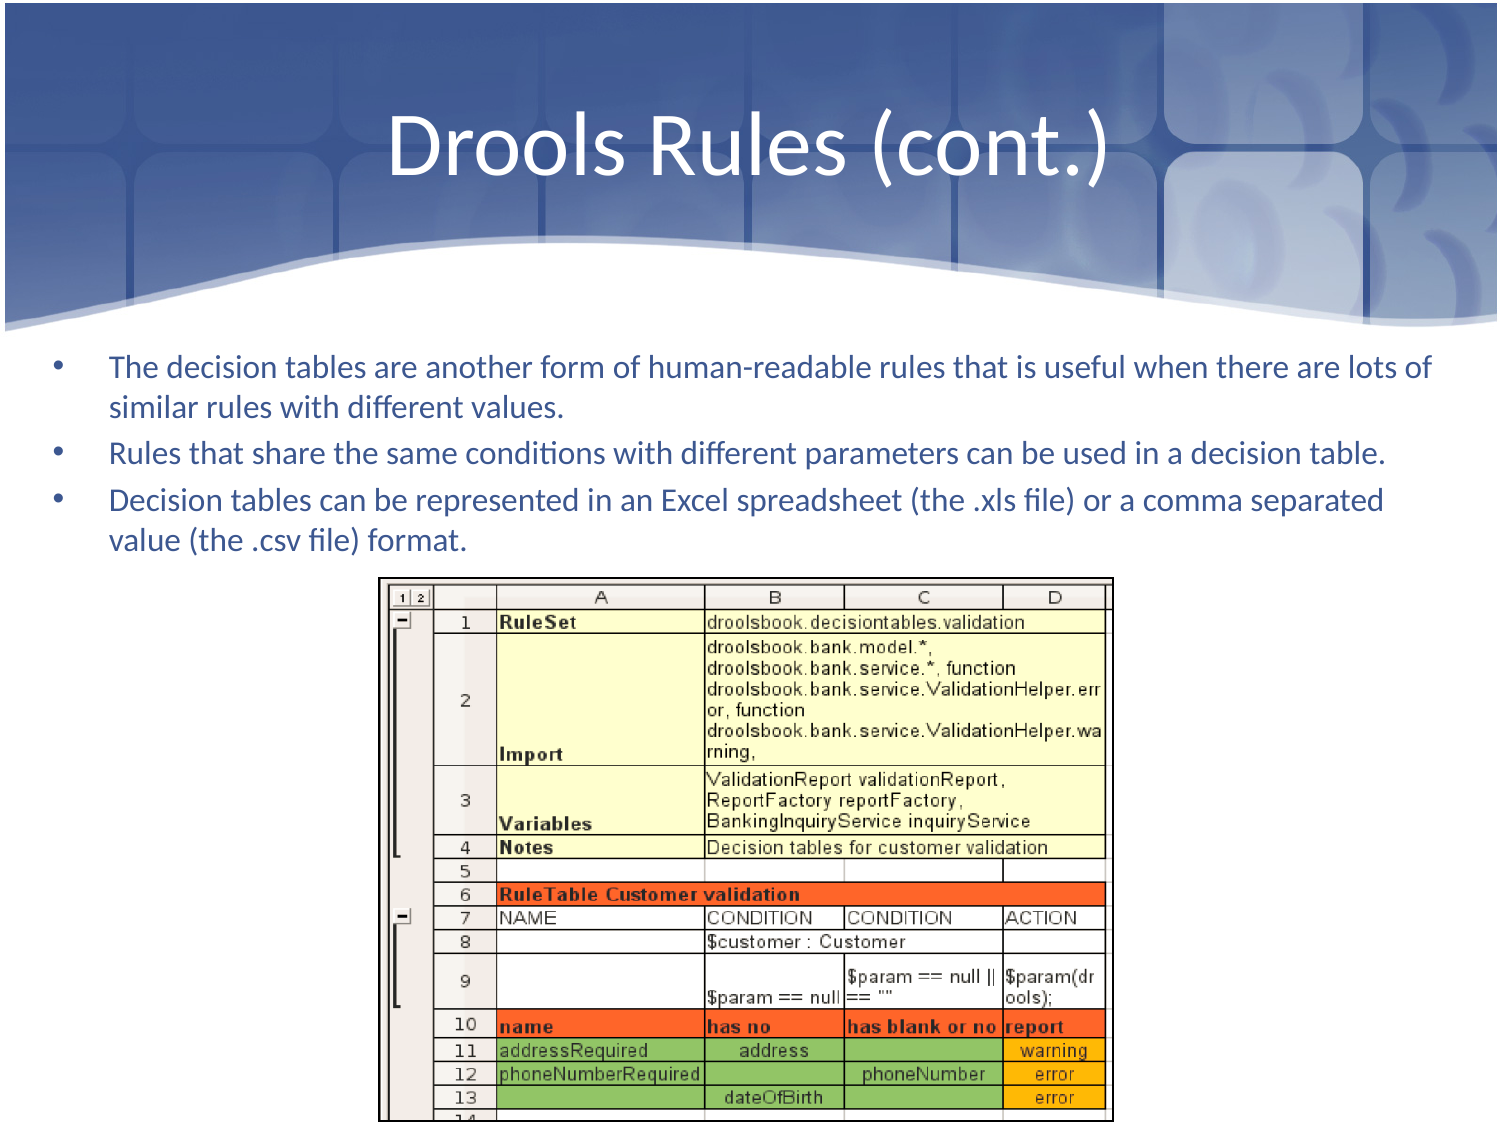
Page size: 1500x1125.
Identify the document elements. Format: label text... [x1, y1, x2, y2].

list The decision tables are another form of human-readable rules that is useful when there are lots of similar rules with different values. Rules that share the same conditions with different parameters can be used in a decision table. Decision tables can be represented in an Excel spreadsheet (the .xls file) or a comma separated value (the .csv file) format. [37, 337, 1463, 576]
picture [0, 0, 1500, 1125]
title Drools Rules (cont.) [74, 44, 1426, 233]
